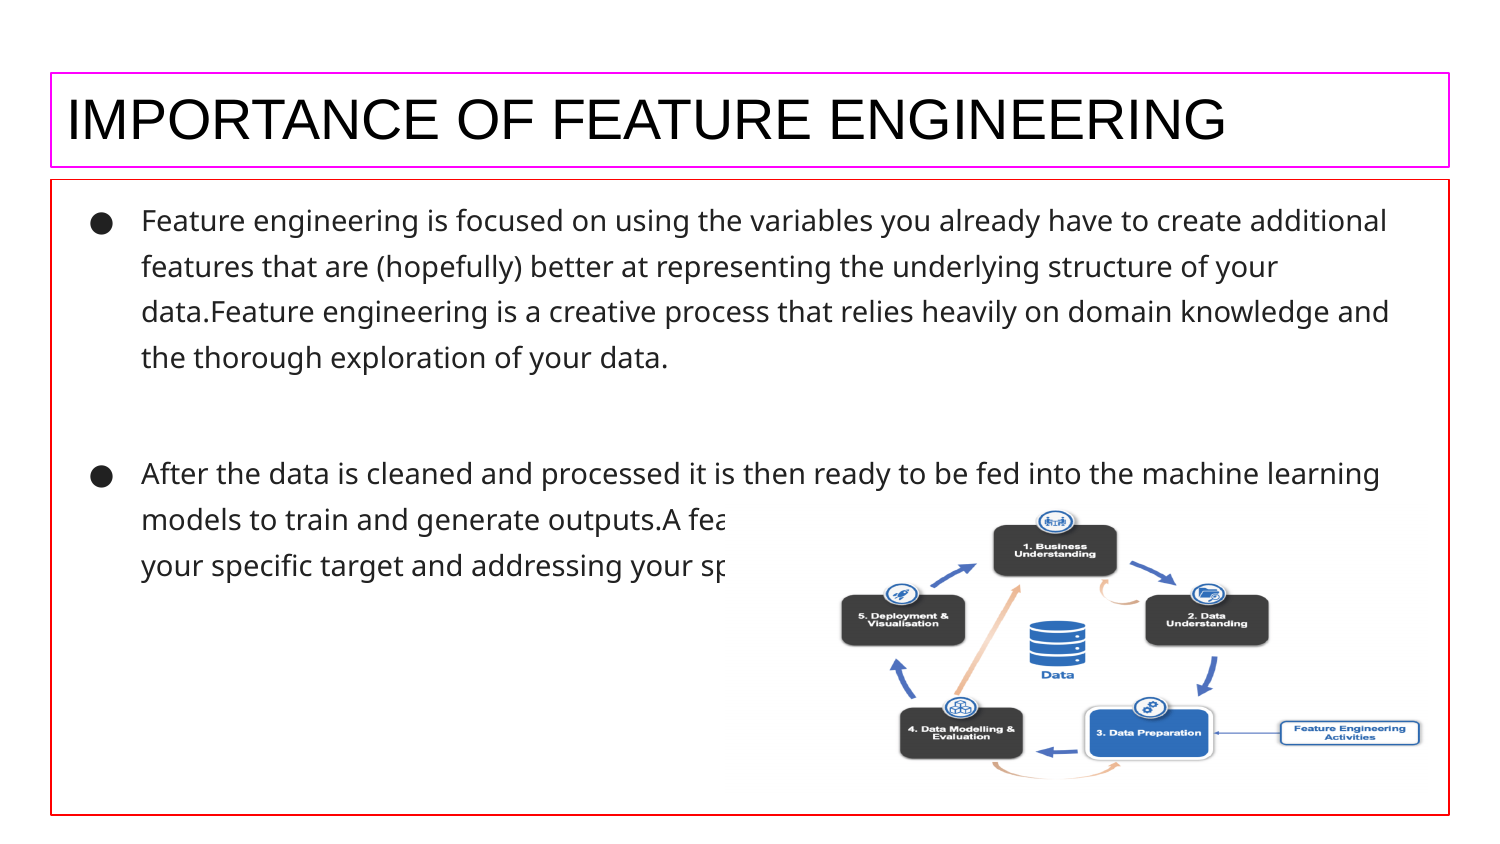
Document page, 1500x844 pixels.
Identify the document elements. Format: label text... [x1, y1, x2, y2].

picture [725, 501, 1428, 794]
list Feature engineering is focused on using the variables you already have to create additional features that are (hopefully) better at representing the underlying structure of your data.Feature engineering is a creative process that relies heavily on domain knowledge and the thorough exploration of your data. After the data is cleaned and processed it is then ready to be fed into the machine learning models to train and generate outputs.A feature is a variable that is important for predicting your specific target and addressing your specific question. [51, 179, 1449, 815]
title IMPORTANCE OF FEATURE ENGINEERING [51, 72, 1449, 167]
